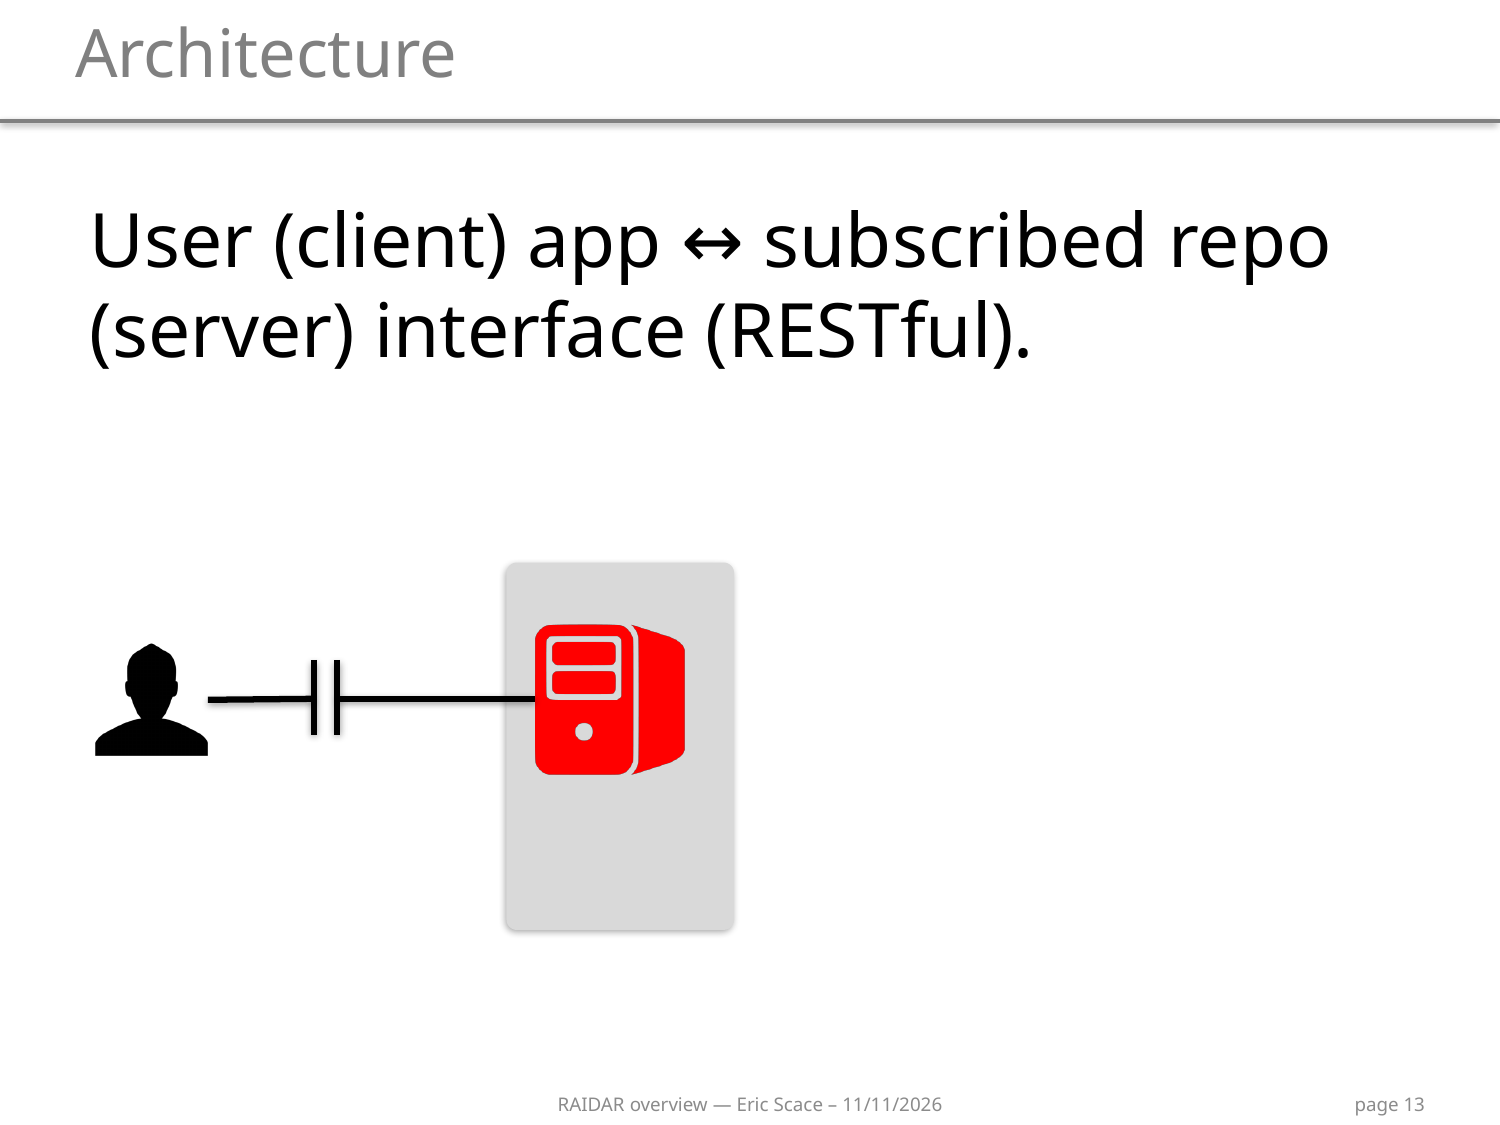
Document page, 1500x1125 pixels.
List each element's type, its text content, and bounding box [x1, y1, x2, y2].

picture [95, 643, 209, 757]
title Architecture [75, 0, 1425, 121]
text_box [207, 659, 535, 736]
picture [534, 624, 685, 776]
text_box [505, 561, 735, 931]
text_box User (client) app ↔︎ subscribed repo (server) interface (restful). [74, 185, 1496, 380]
